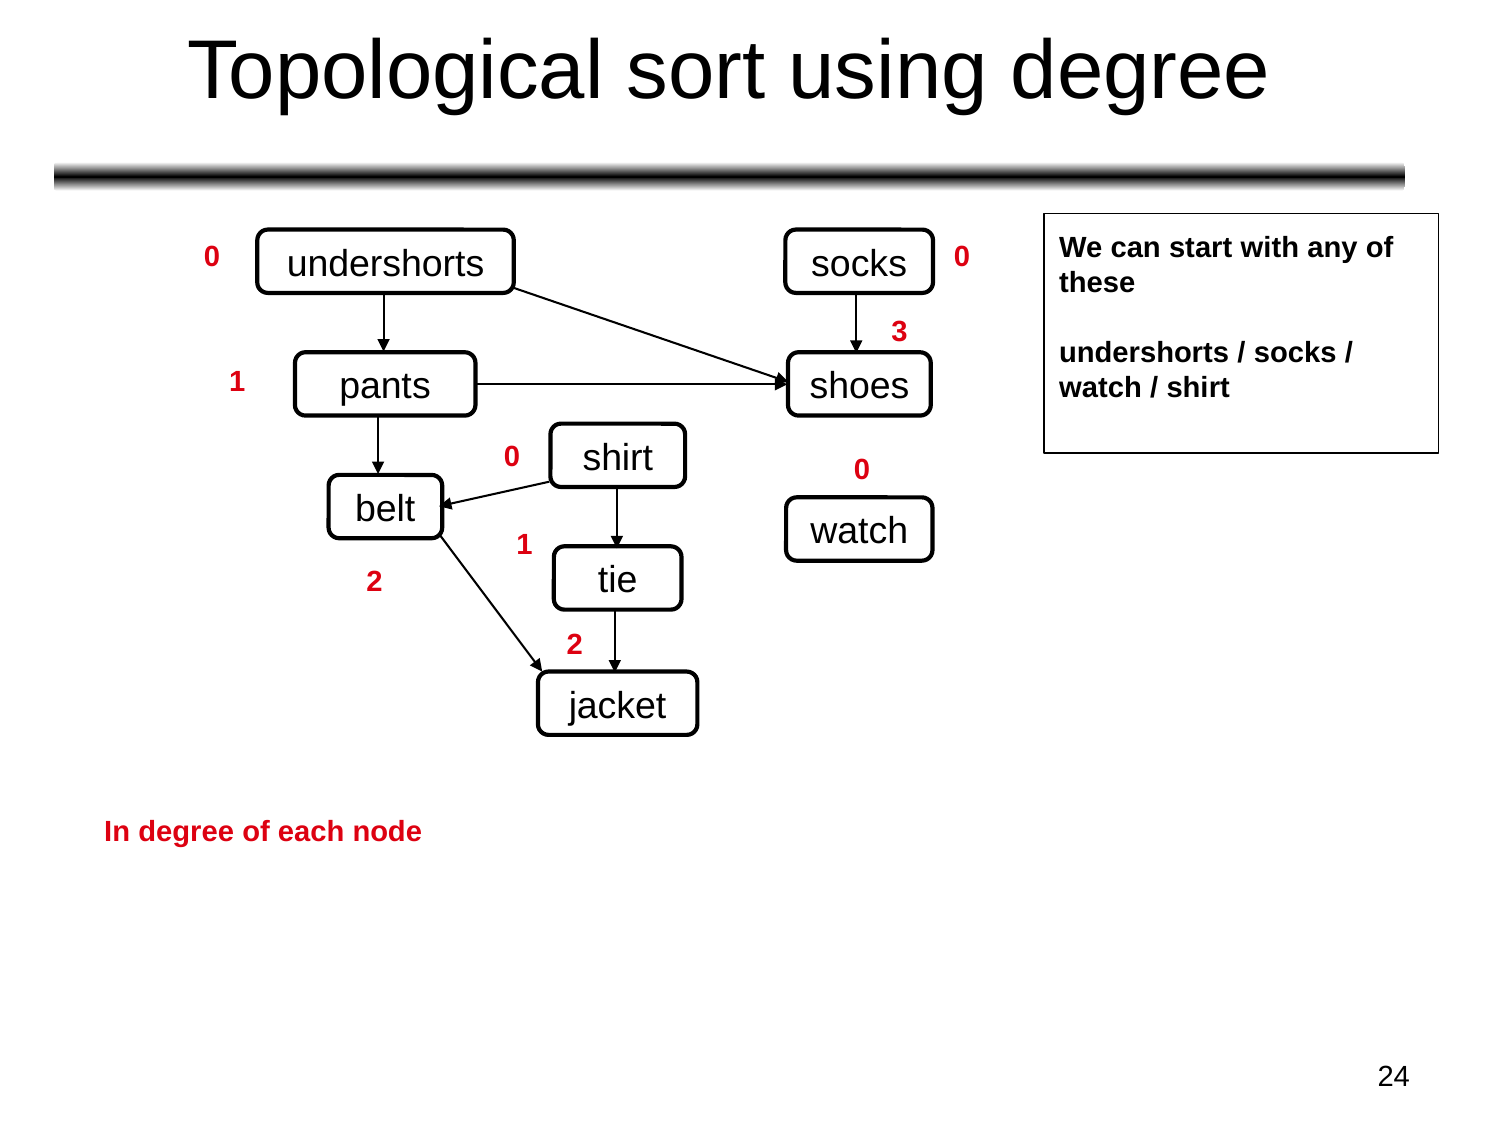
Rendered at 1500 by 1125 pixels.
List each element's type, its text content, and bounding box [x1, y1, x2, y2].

text_box tie [553, 546, 682, 610]
text_box 0 [939, 222, 991, 288]
text_box shoes [787, 352, 931, 416]
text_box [438, 481, 550, 507]
text_box 2 [551, 610, 603, 675]
text_box 3 [876, 297, 928, 363]
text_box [440, 535, 543, 672]
text_box undershorts [257, 229, 514, 293]
text_box We can start with any of these undershorts / socks / watch / shirt [1044, 213, 1439, 454]
text_box shirt [550, 423, 686, 487]
text_box 2 [351, 547, 403, 613]
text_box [511, 286, 789, 383]
slide_number ‹#› [1074, 1049, 1425, 1103]
text_box jacket [537, 671, 698, 735]
text_box pants [294, 352, 476, 416]
text_box 1 [501, 510, 553, 575]
text_box In degree of each node [89, 797, 515, 863]
text_box socks [785, 229, 934, 293]
text_box Topological sort using degree [112, 0, 1346, 130]
text_box watch [786, 497, 933, 561]
text_box 0 [189, 222, 241, 288]
text_box 1 [214, 347, 266, 413]
text_box 0 [489, 422, 541, 480]
text_box belt [328, 474, 443, 539]
text_box 0 [839, 435, 891, 500]
